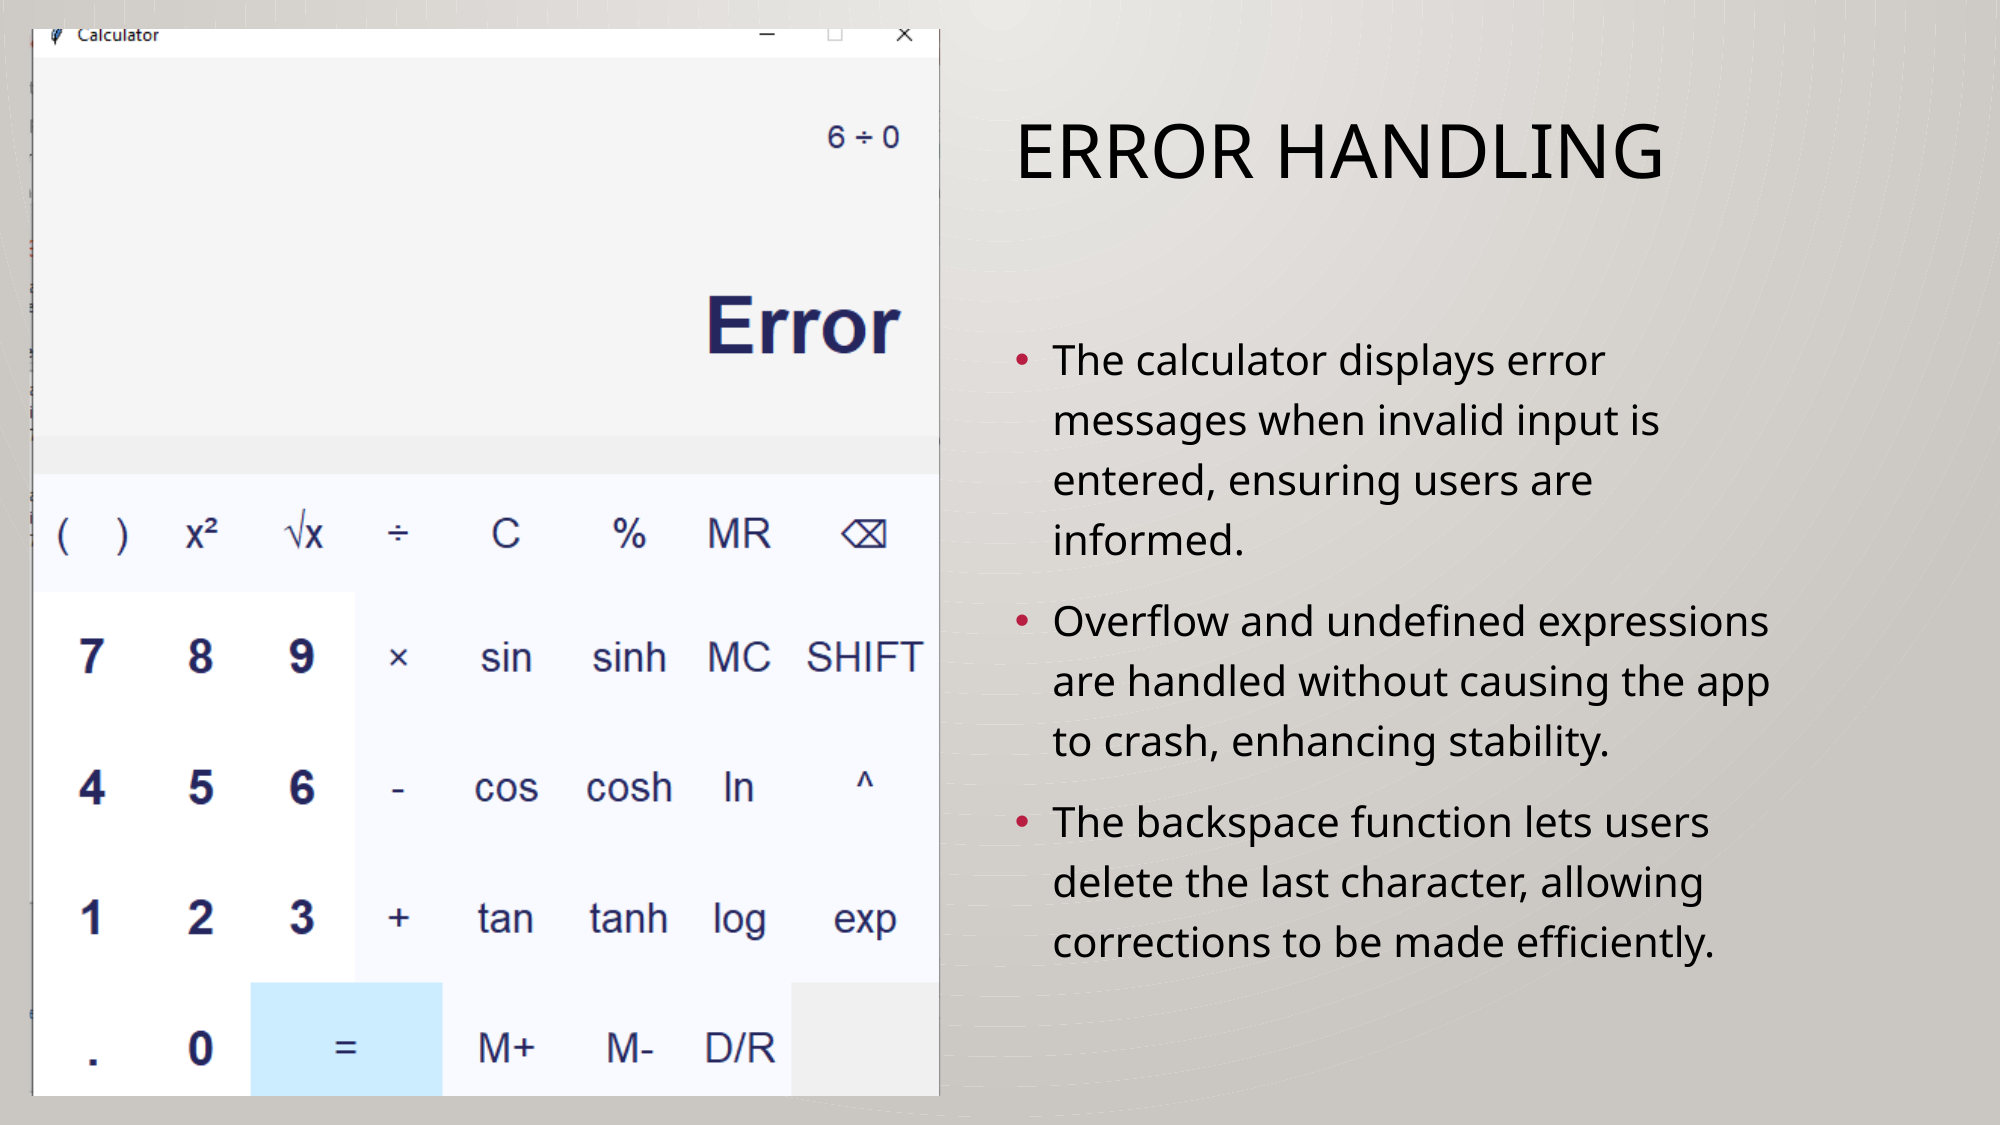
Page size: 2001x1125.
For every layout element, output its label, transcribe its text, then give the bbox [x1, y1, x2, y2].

picture [29, 29, 941, 1096]
title Error Handling [999, 106, 1790, 227]
list The calculator displays error messages when invalid input is entered, ensuring users are informed. Overflow and undefined expressions are handled without causing the app to crash, enhancing stability. The backspace function lets users delete the last character, allowing corrections to be made efficiently. [999, 316, 1790, 1066]
